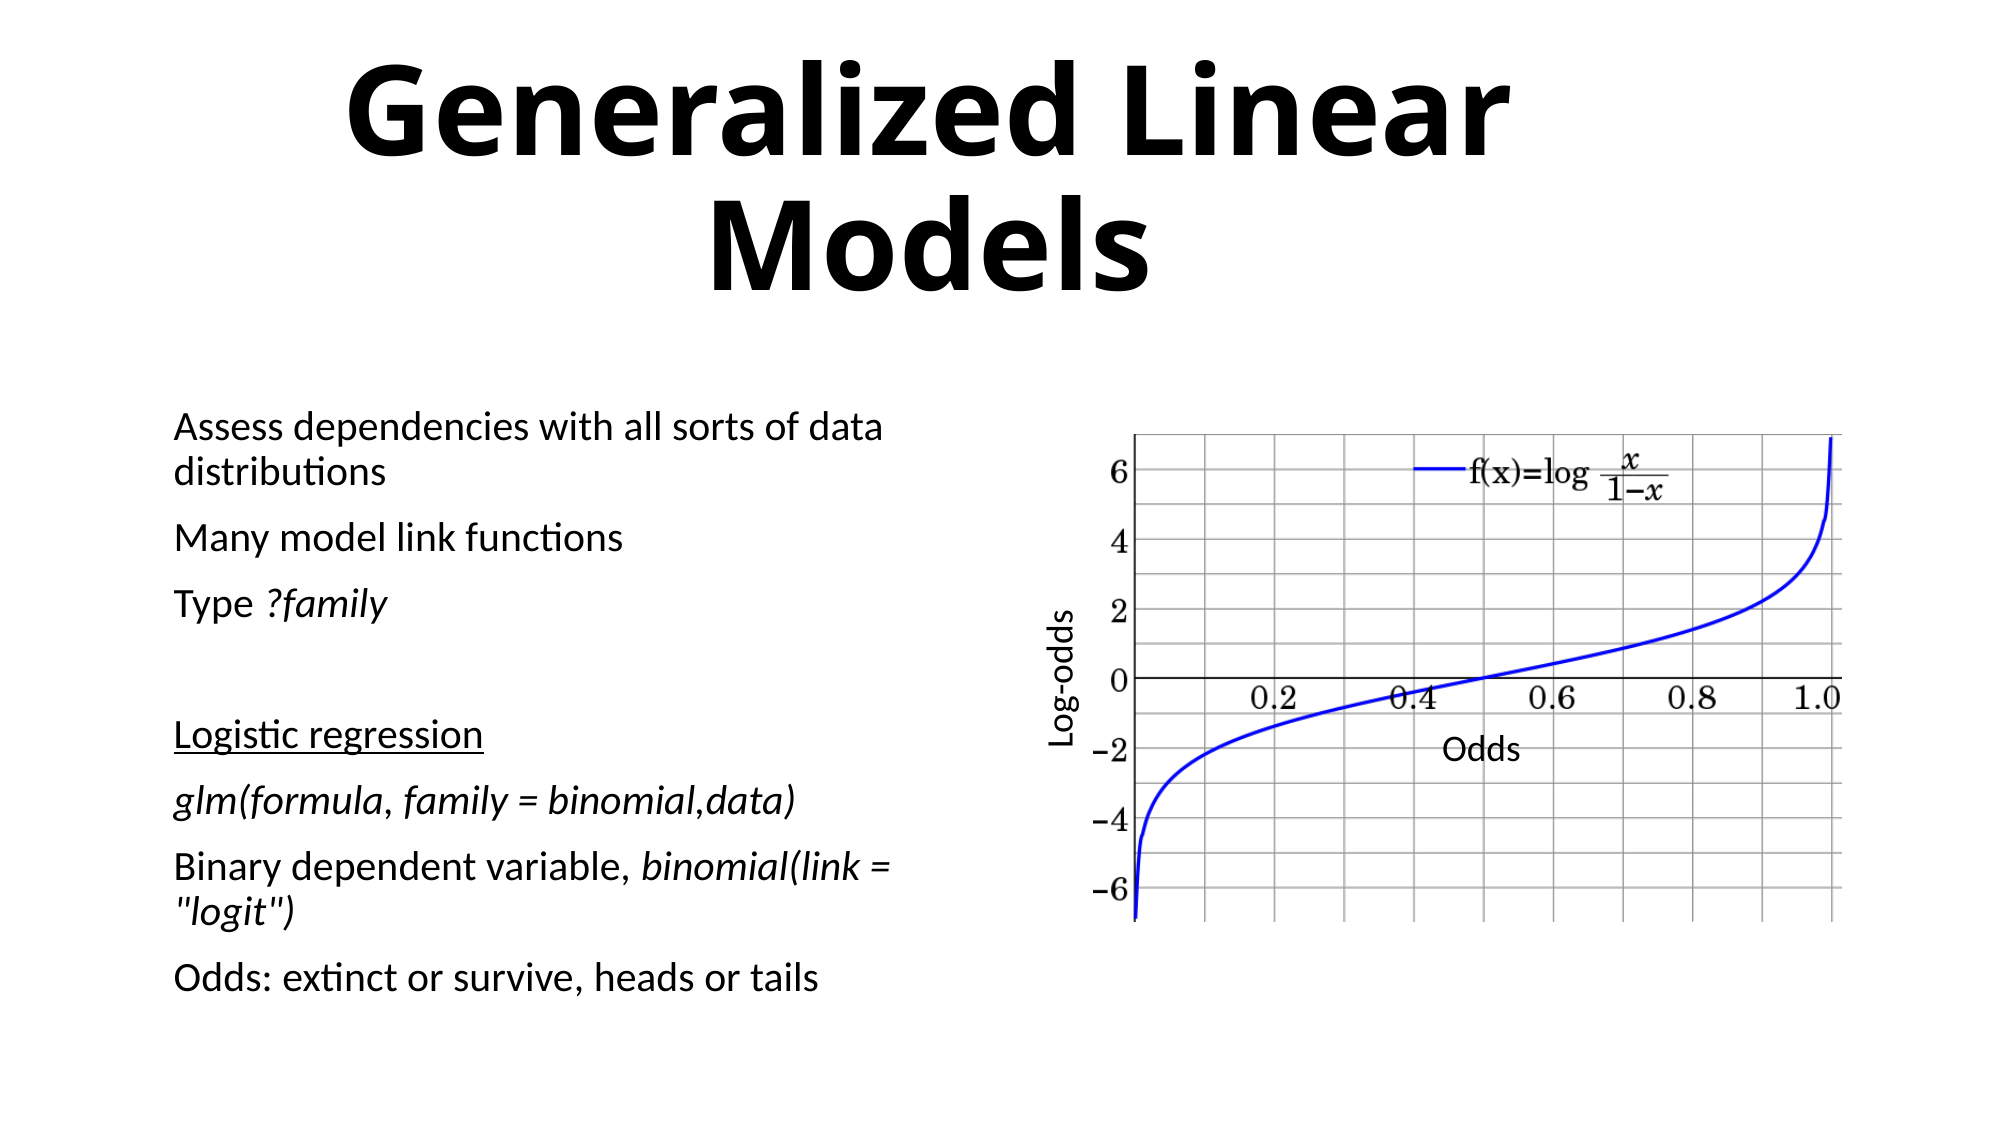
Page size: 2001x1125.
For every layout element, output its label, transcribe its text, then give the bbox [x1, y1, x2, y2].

title Generalized Linear Models [178, 99, 1679, 325]
picture [1093, 434, 1842, 922]
subtitle Assess dependencies with all sorts of data distributions Many model link functions Type ?family Logistic regression glm(formula, family = binomial,data) Binary dependent variable, binomial(link = "logit") Odds: extinct or survive, heads or tails [158, 396, 1023, 695]
text_box Log-odds [1027, 595, 1088, 764]
